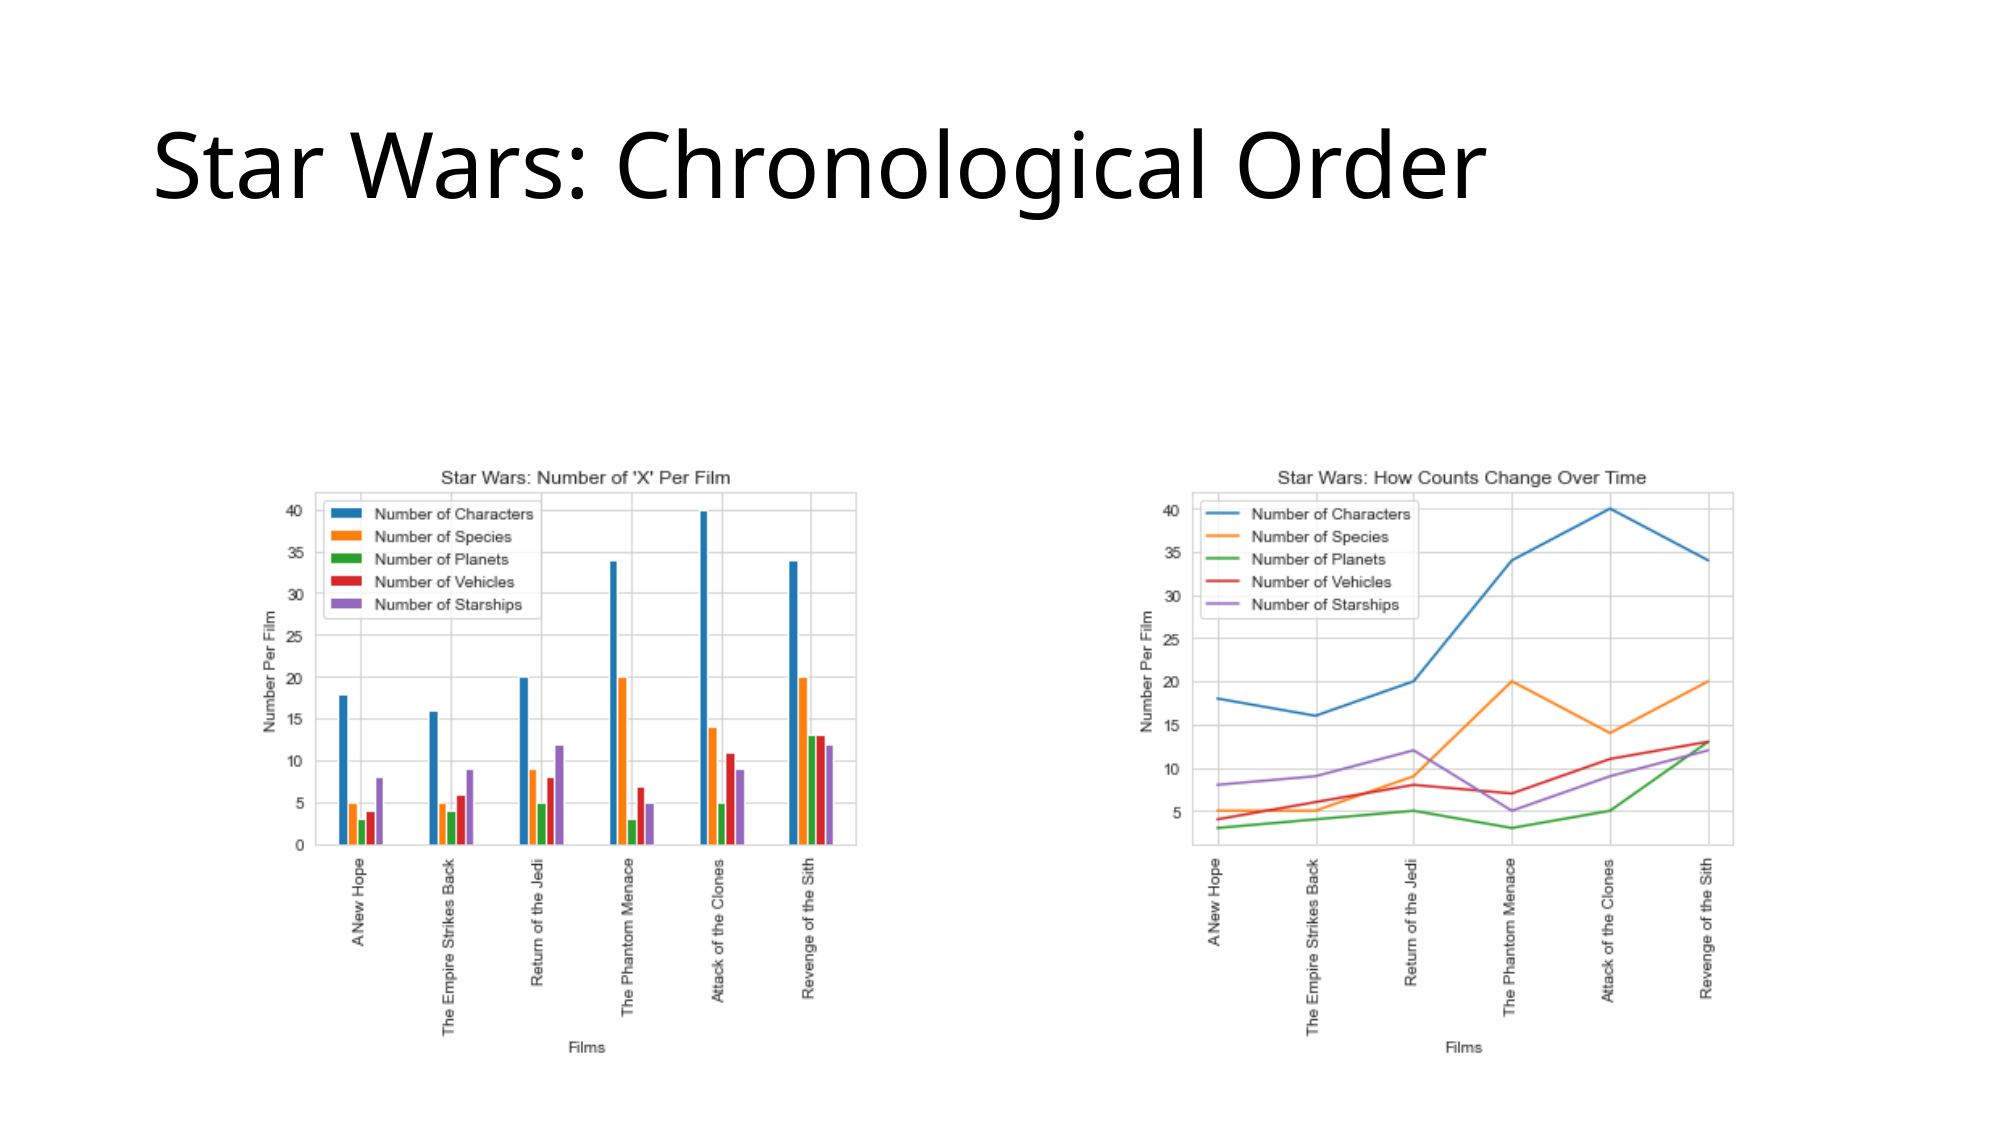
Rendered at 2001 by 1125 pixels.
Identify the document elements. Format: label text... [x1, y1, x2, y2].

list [254, 460, 868, 1066]
title Star Wars: Chronological Order [137, 59, 1863, 278]
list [1131, 460, 1744, 1066]
